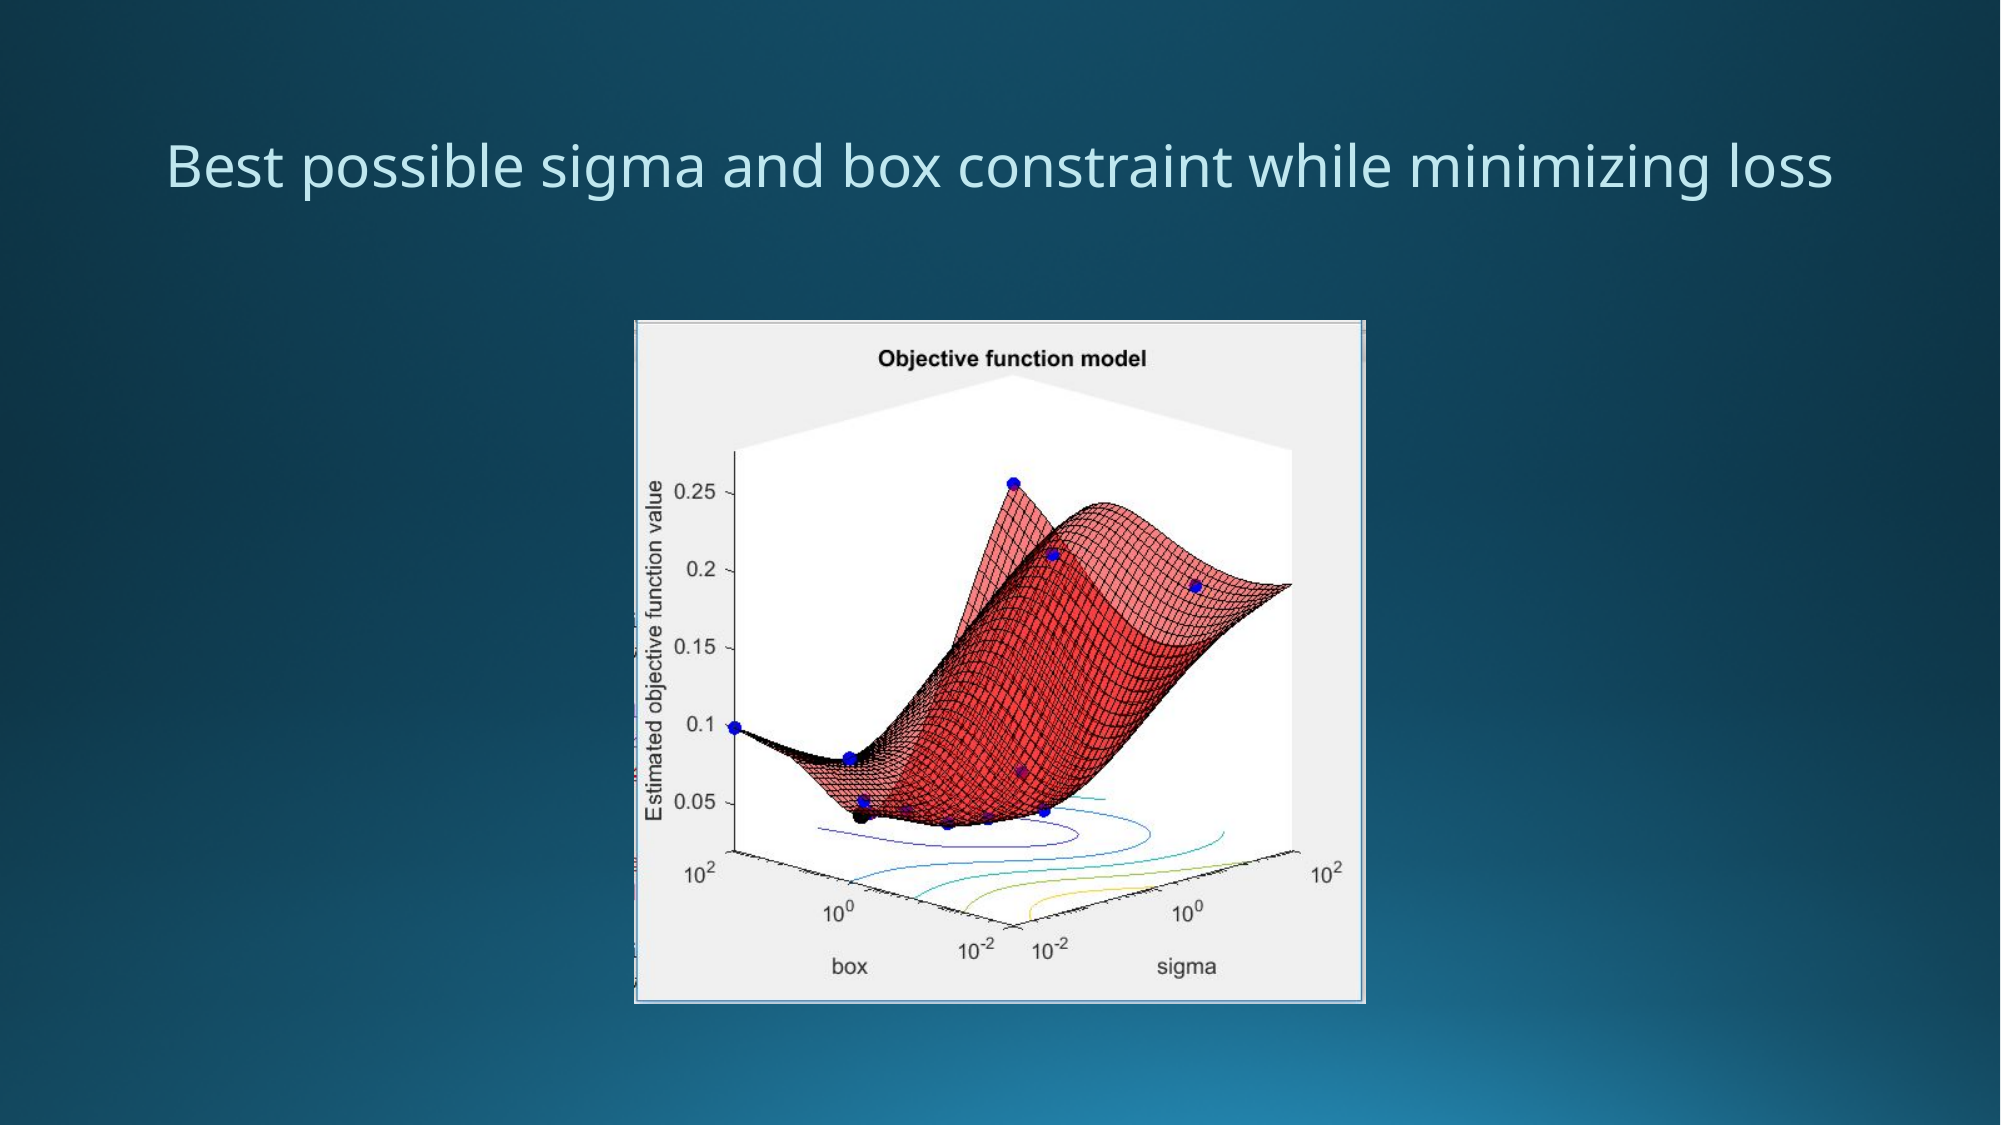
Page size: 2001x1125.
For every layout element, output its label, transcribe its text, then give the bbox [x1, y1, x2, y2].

title Best possible sigma and box constraint while minimizing loss [137, 59, 1863, 278]
picture [0, 0, 2001, 1125]
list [634, 320, 1366, 1005]
